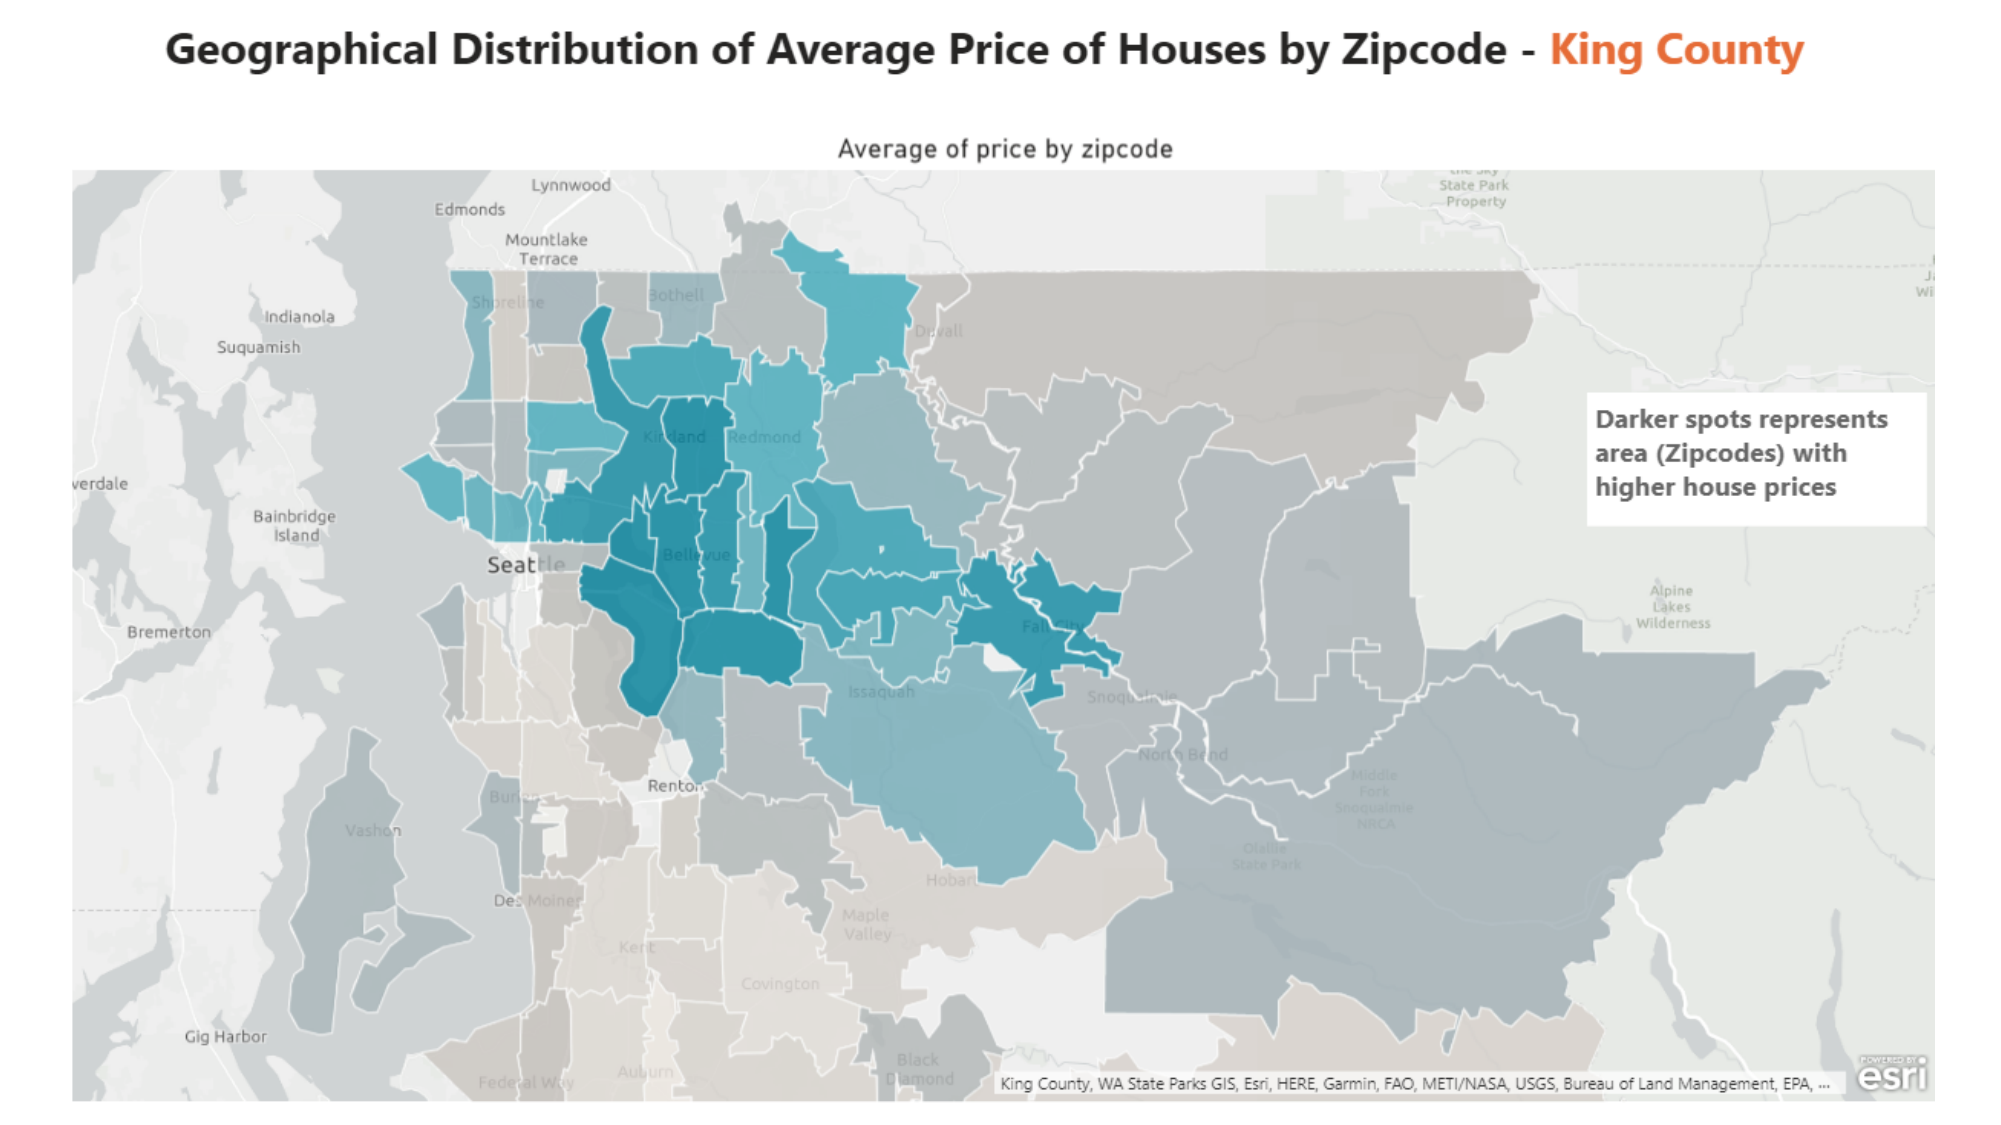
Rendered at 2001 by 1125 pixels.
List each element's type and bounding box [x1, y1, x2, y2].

picture [65, 20, 1935, 1103]
